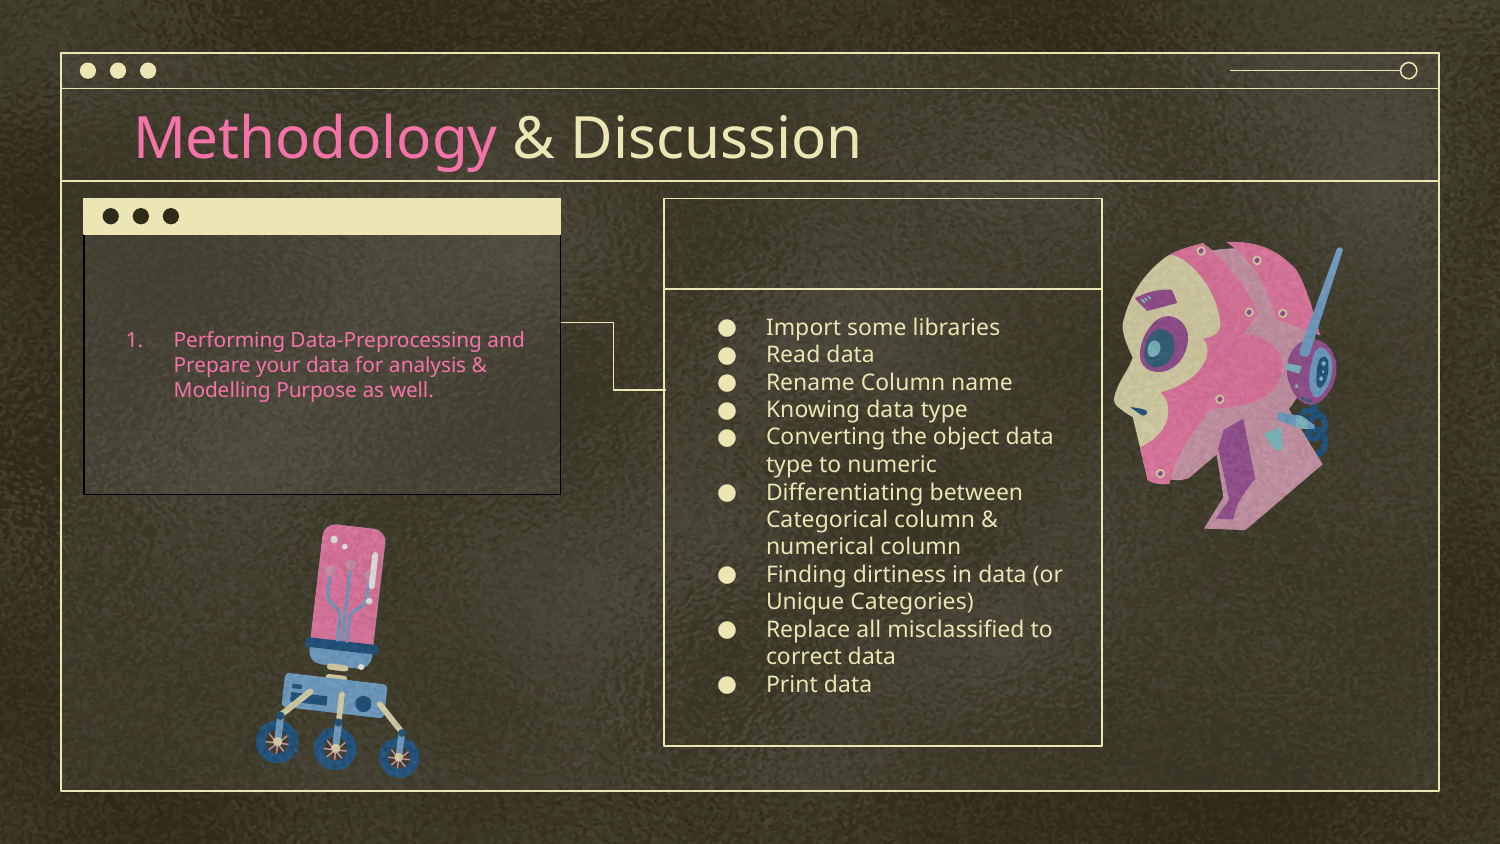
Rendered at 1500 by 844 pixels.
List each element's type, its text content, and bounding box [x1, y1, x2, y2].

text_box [83, 198, 561, 235]
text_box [560, 322, 667, 391]
subtitle Performing Data-Preprocessing and Prepare your data for analysis & Modelling Purpose as well. [83, 242, 561, 495]
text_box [663, 198, 1103, 747]
title Methodology & Discussion [118, 88, 1382, 182]
